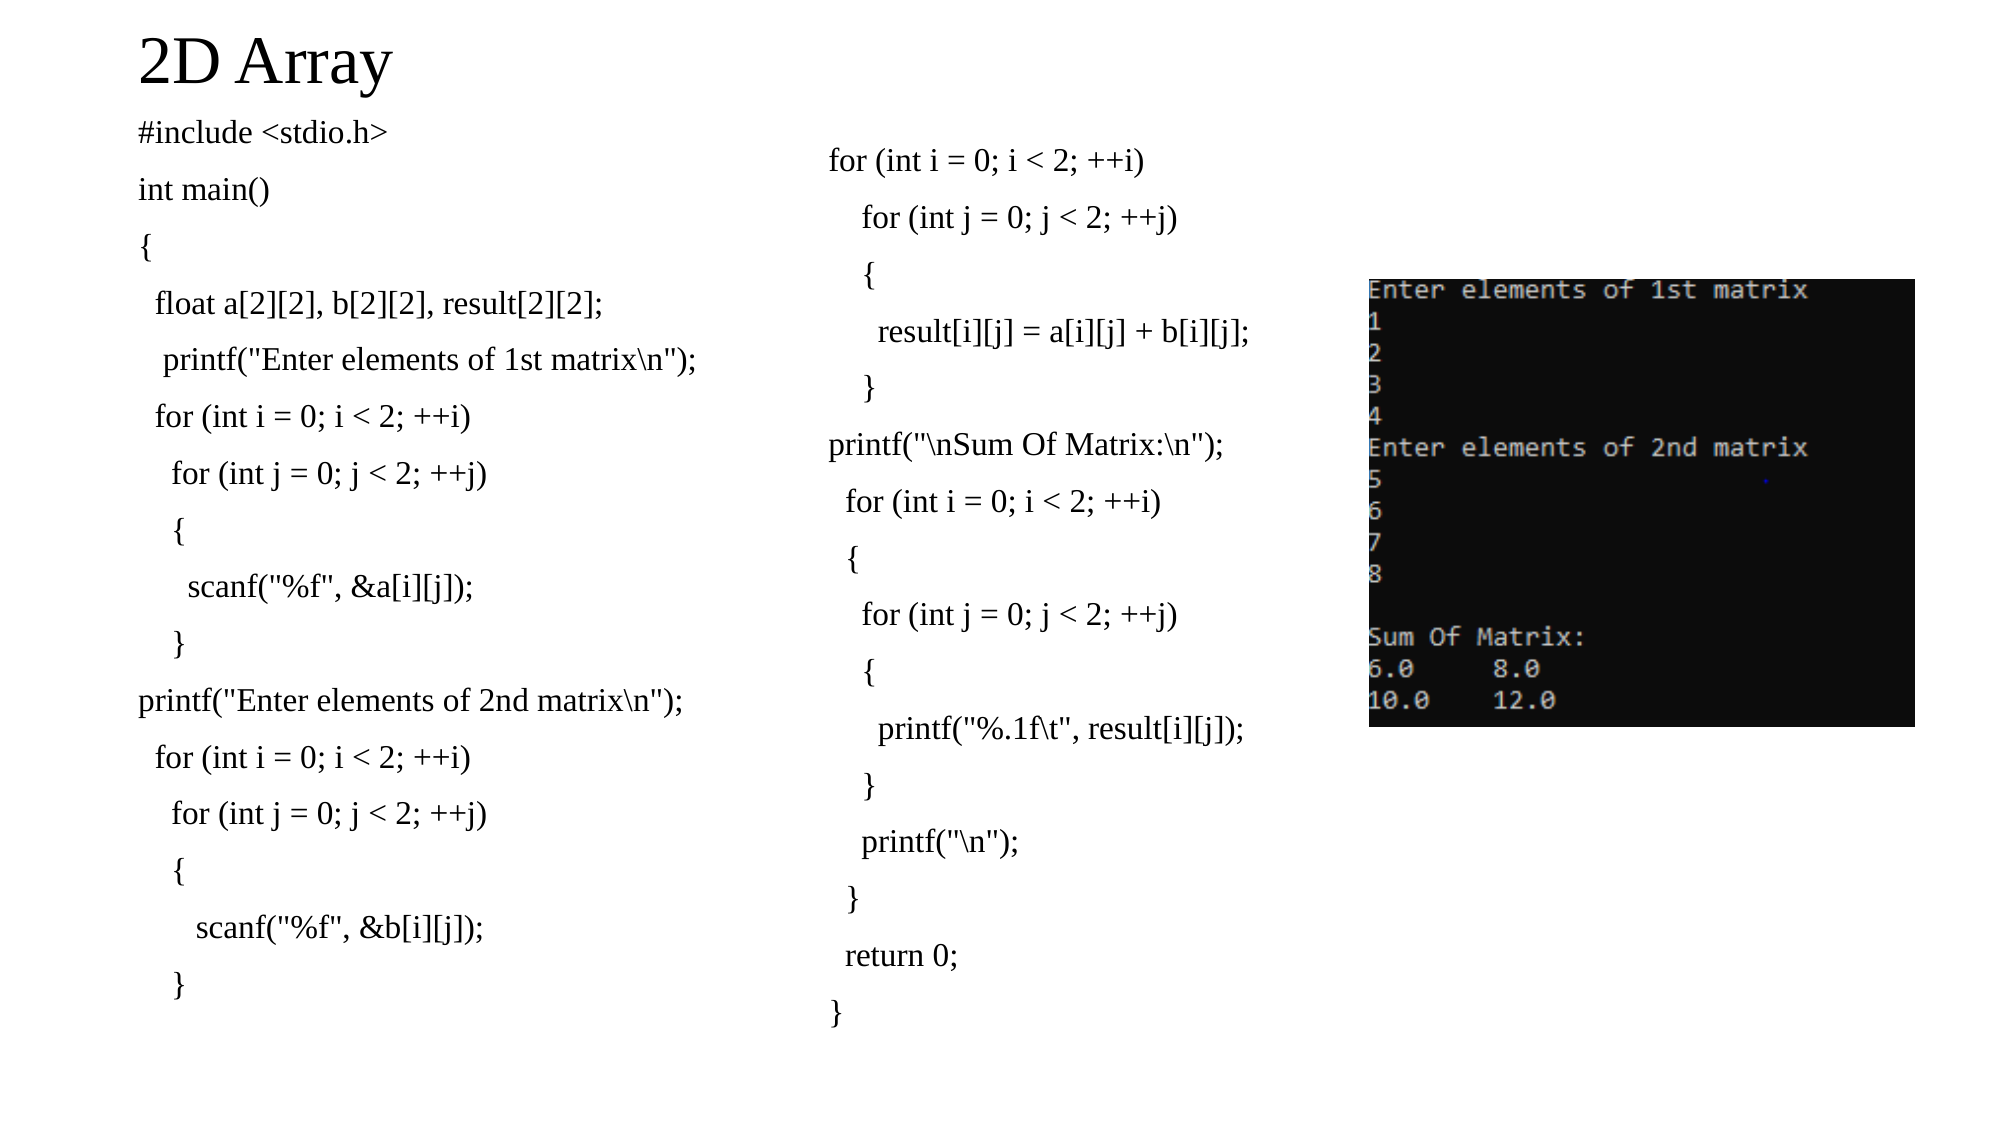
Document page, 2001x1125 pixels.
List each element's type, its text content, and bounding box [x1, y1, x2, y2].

list #include <stdio.h> int main() { float a[2][2], b[2][2], result[2][2]; printf("Enter elements of 1st matrix\n"); for (int i = 0; i < 2; ++i) for (int j = 0; j < 2; ++j) { scanf("%f", &a[i][j]); } printf("Enter elements of 2nd matrix\n"); for (int i = 0; i < 2; ++i) for (int j = 0; j < 2; ++j) { scanf("%f", &b[i][j]); } [123, 107, 882, 1115]
title 2D Array [123, 16, 1849, 106]
text_box for (int i = 0; i < 2; ++i) for (int j = 0; j < 2; ++j) { result[i][j] = a[i][j] + b[i][j]; } printf("\nSum Of Matrix:\n"); for (int i = 0; i < 2; ++i) { for (int j = 0; j < 2; ++j) { printf("%.1f\t", result[i][j]); } printf("\n"); } return 0; } [813, 135, 1297, 1087]
picture [1369, 279, 1915, 727]
